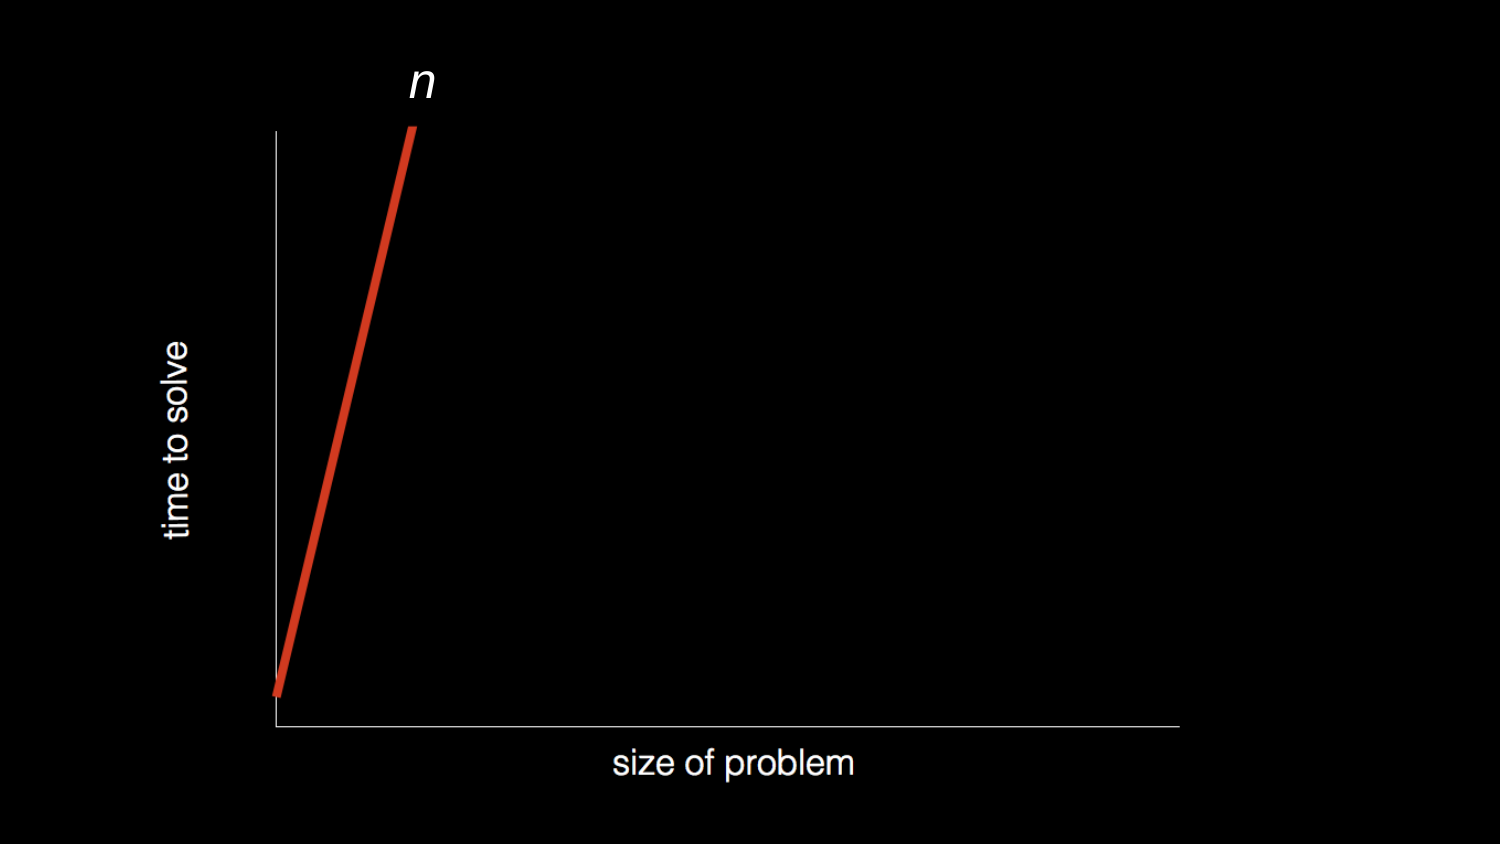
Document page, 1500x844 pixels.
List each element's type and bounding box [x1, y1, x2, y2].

picture [24, 24, 1437, 819]
